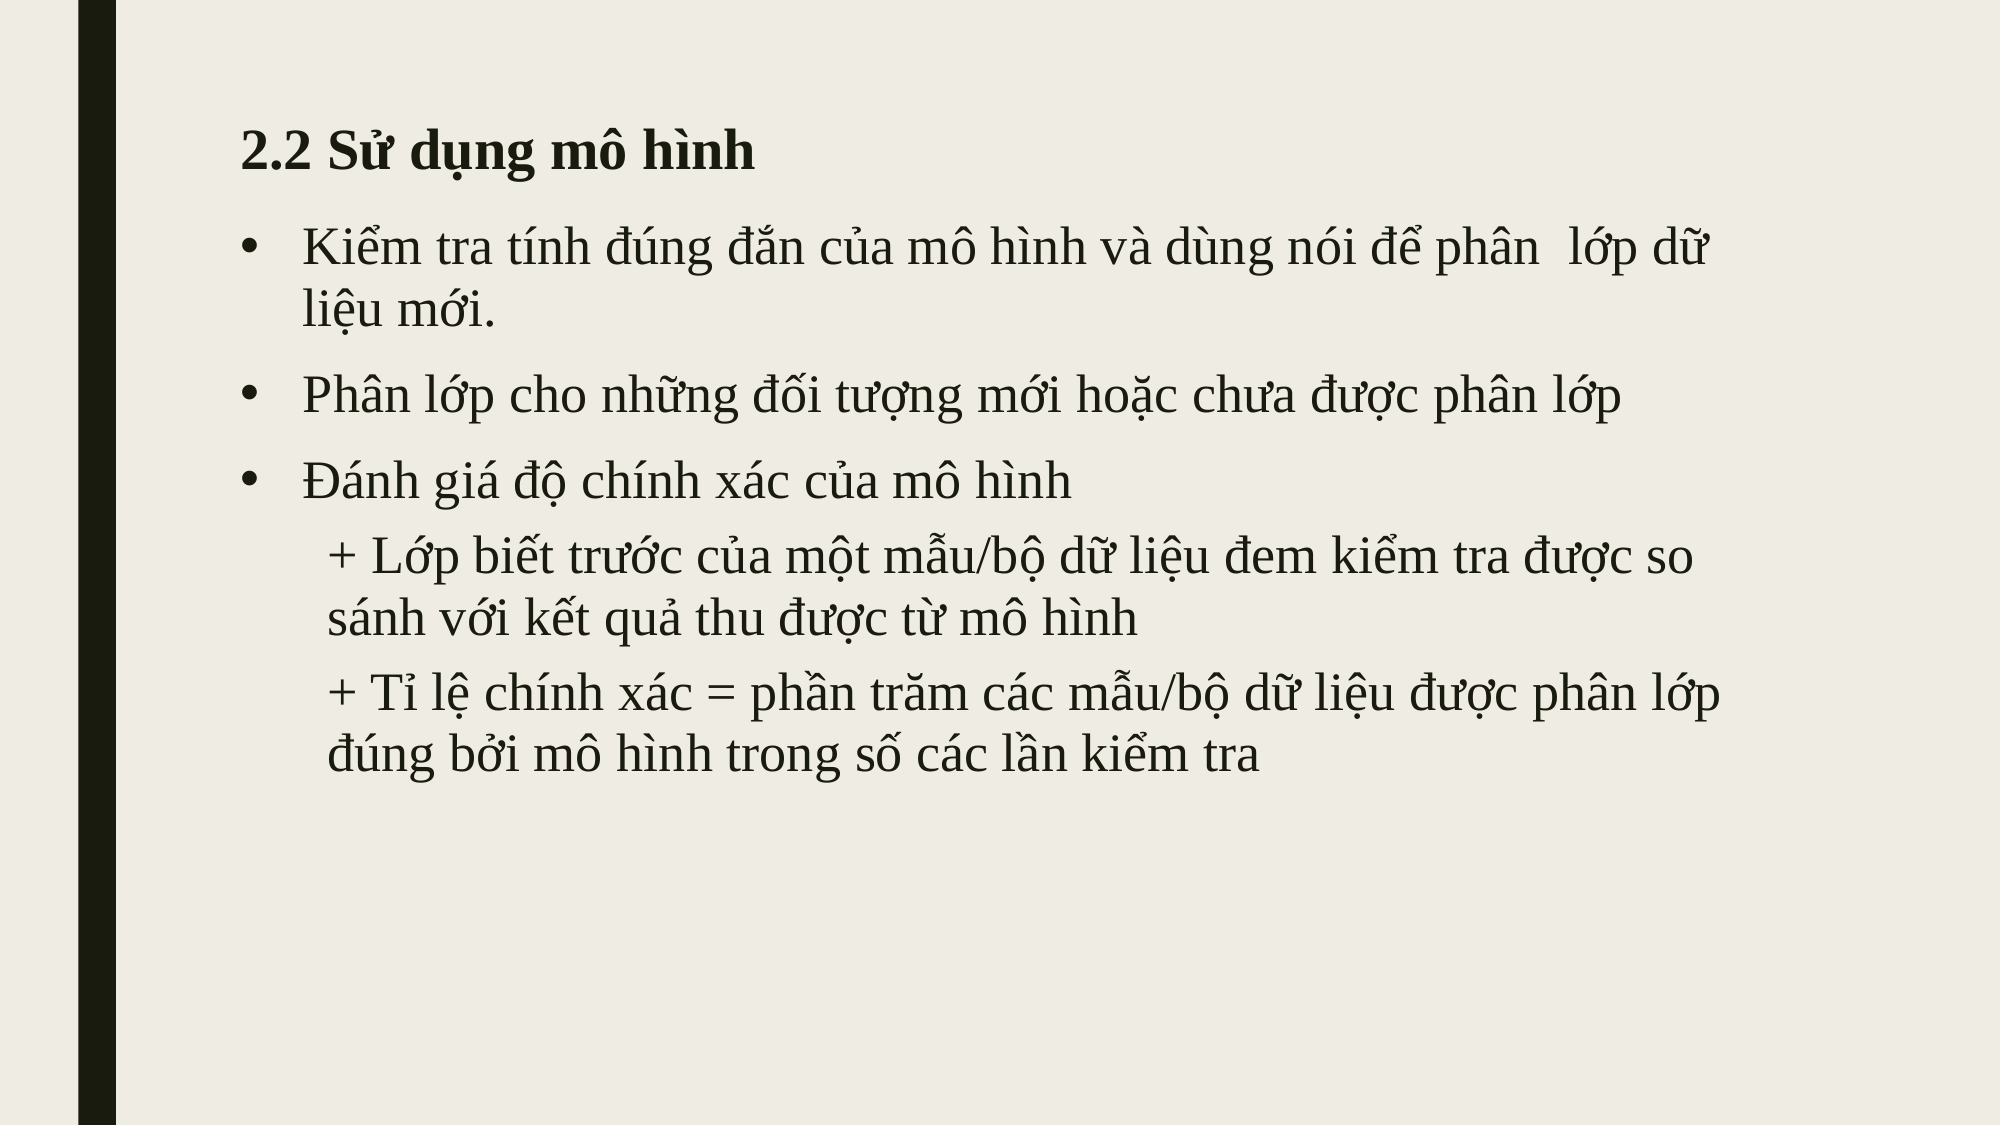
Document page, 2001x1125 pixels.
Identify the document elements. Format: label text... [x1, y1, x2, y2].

title 2.2 Sử dụng mô hình [225, 112, 1800, 208]
list Kiểm tra tính đúng đắn của mô hình và dùng nói để phân lớp dữ liệu mới. Phân lớp cho những đối tượng mới hoặc chưa được phân lớp Đánh giá độ chính xác của mô hình + Lớp biết trước của một mẫu/bộ dữ liệu đem kiểm tra được so sánh với kết quả thu được từ mô hình + Tỉ lệ chính xác = phần trăm các mẫu/bộ dữ liệu được phân lớp đúng bởi mô hình trong số các lần kiểm tra [225, 208, 1800, 963]
